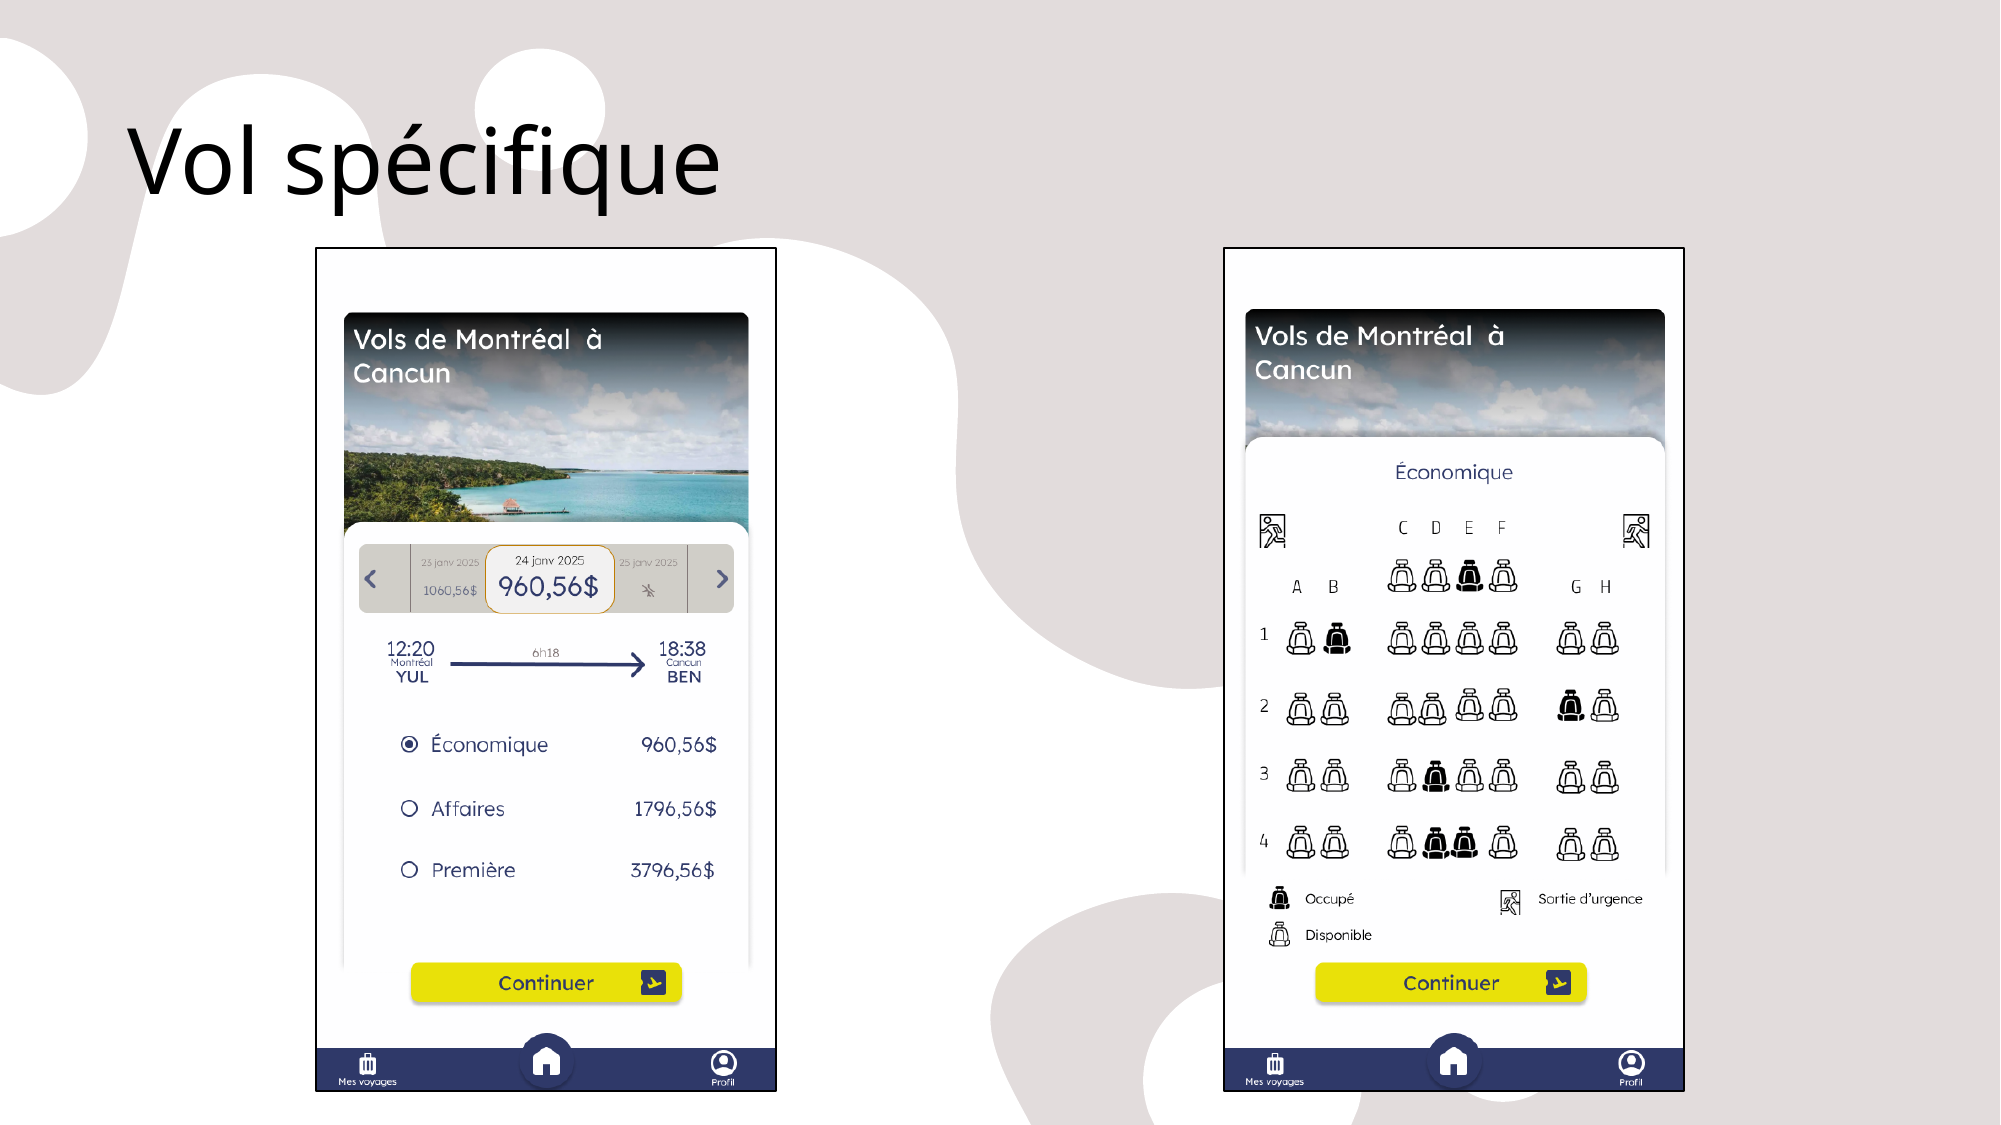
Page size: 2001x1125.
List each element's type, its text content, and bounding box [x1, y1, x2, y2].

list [1224, 248, 1683, 1091]
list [317, 248, 775, 1091]
title Vol spécifique [112, 79, 1915, 221]
